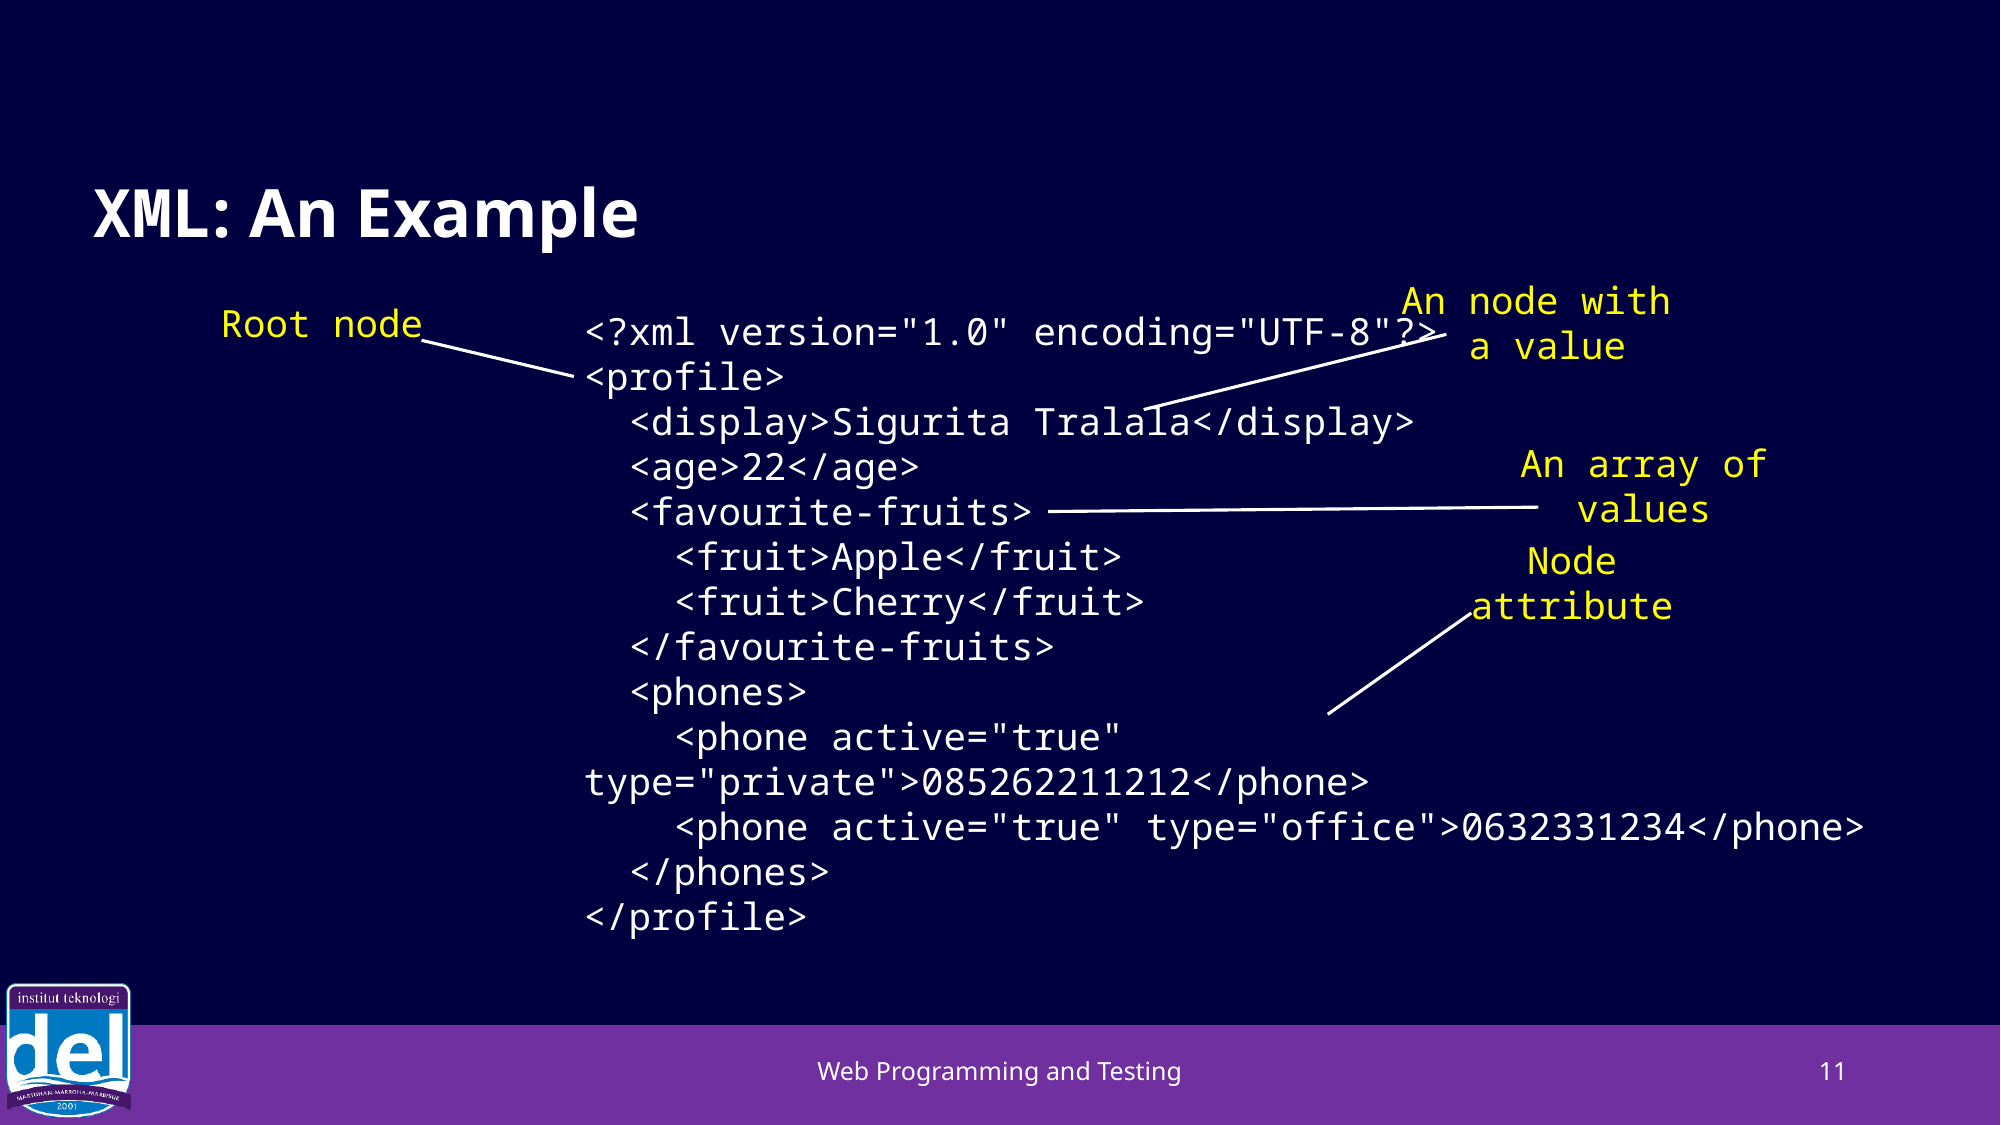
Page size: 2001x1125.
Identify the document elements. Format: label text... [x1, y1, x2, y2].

text_box An array of values [1048, 435, 1809, 536]
text_box Node attribute [1327, 531, 1737, 716]
picture [5, 982, 131, 1118]
text_box <?xml version="1.0" encoding="UTF-8"?> <profile> <display>Sigurita Tralala</display> <age>22</age> <favourite-fruits> <fruit>Apple</fruit> <fruit>Cherry</fruit> </favourite-fruits> <phones> <phone active="true" type="private">085262211212</phone> <phone active="true" type="office">0632331234</phone> </phones> </profile> [568, 300, 1895, 946]
text_box Root node [157, 301, 575, 378]
text_box An node with a value [1143, 271, 1730, 411]
text_box XML: An Example [78, 163, 688, 259]
slide_number 11 [1697, 1042, 1863, 1103]
footer Web Programming and Testing [662, 1042, 1338, 1103]
